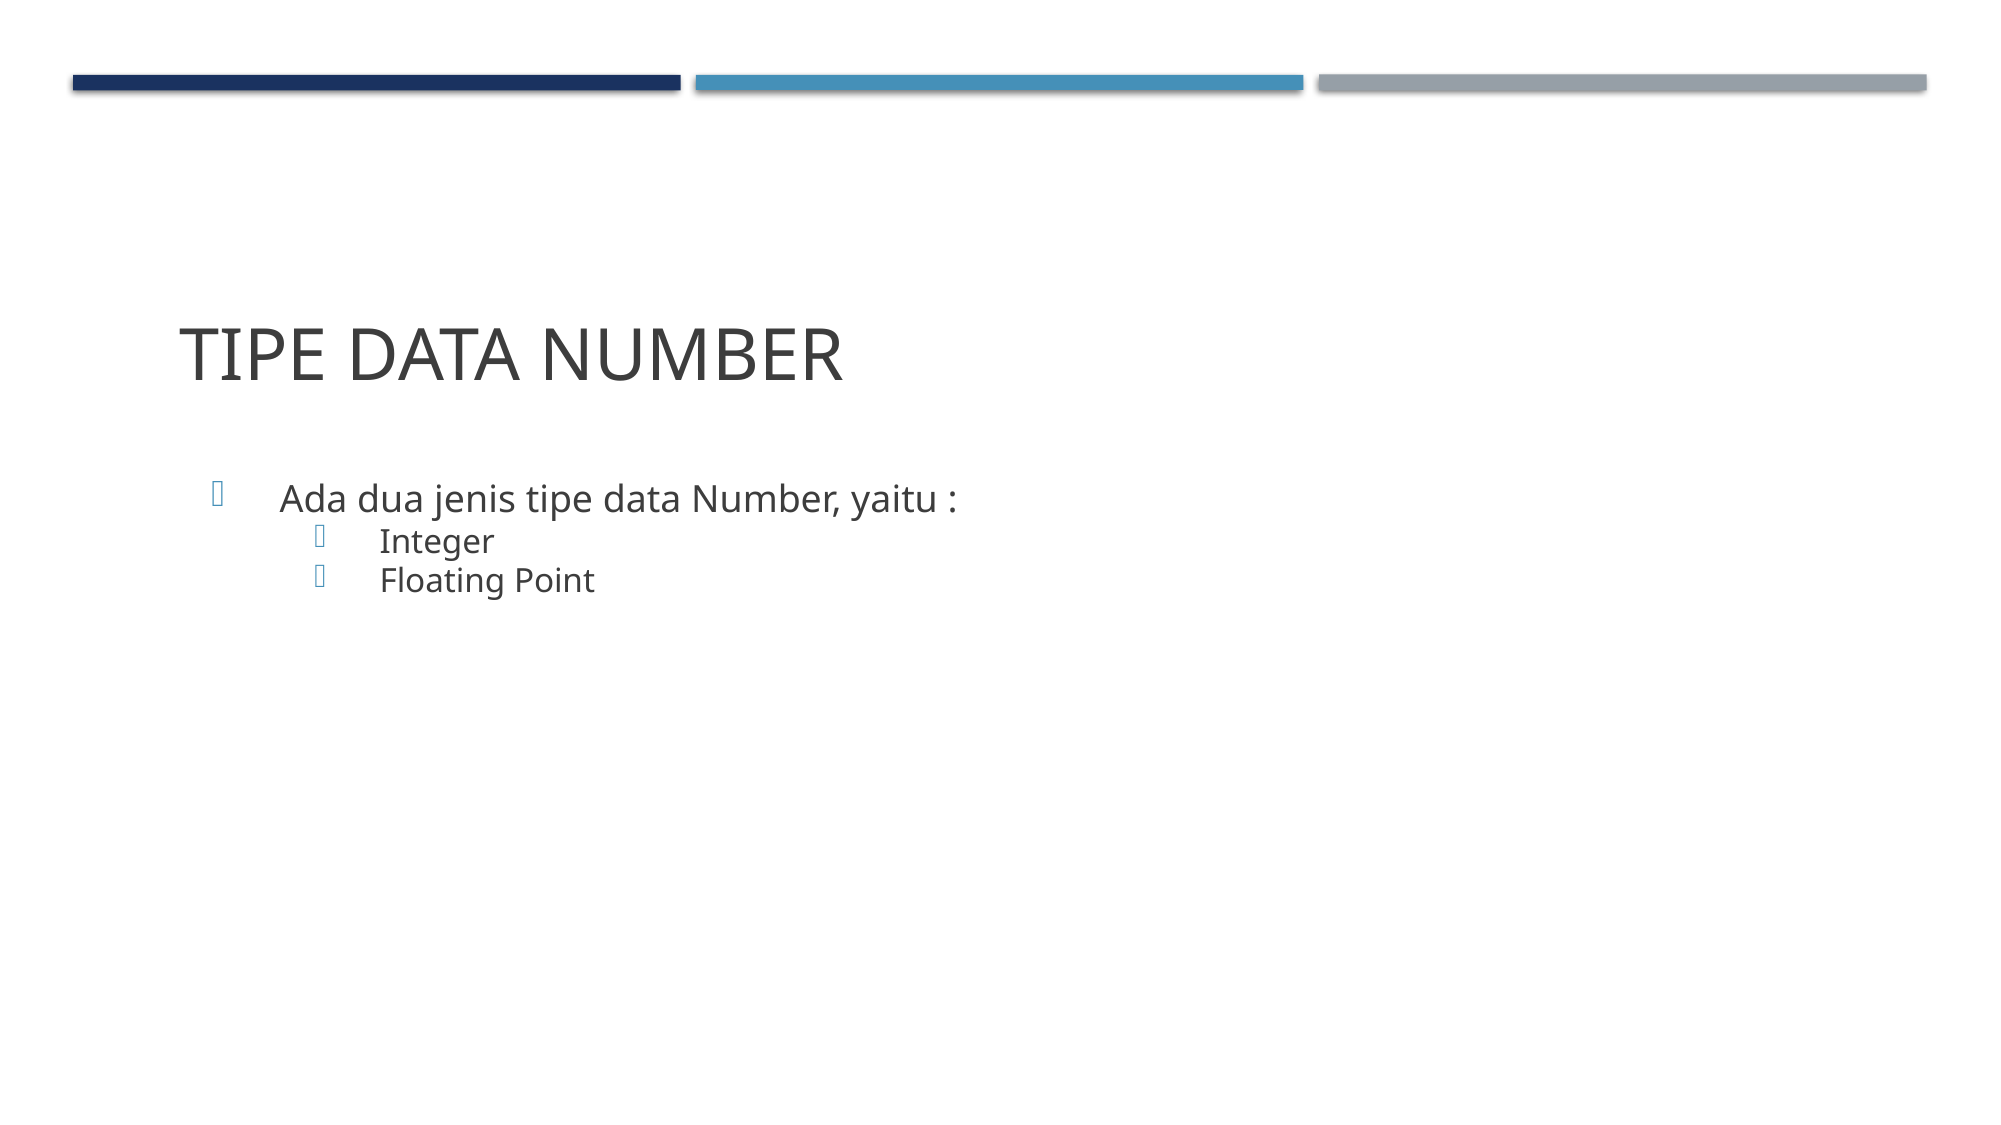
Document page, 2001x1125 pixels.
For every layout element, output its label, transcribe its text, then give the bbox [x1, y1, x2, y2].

list Ada dua jenis tipe data Number, yaitu : Integer Floating Point [159, 454, 1842, 950]
title Tipe Data Number [159, 288, 1842, 406]
